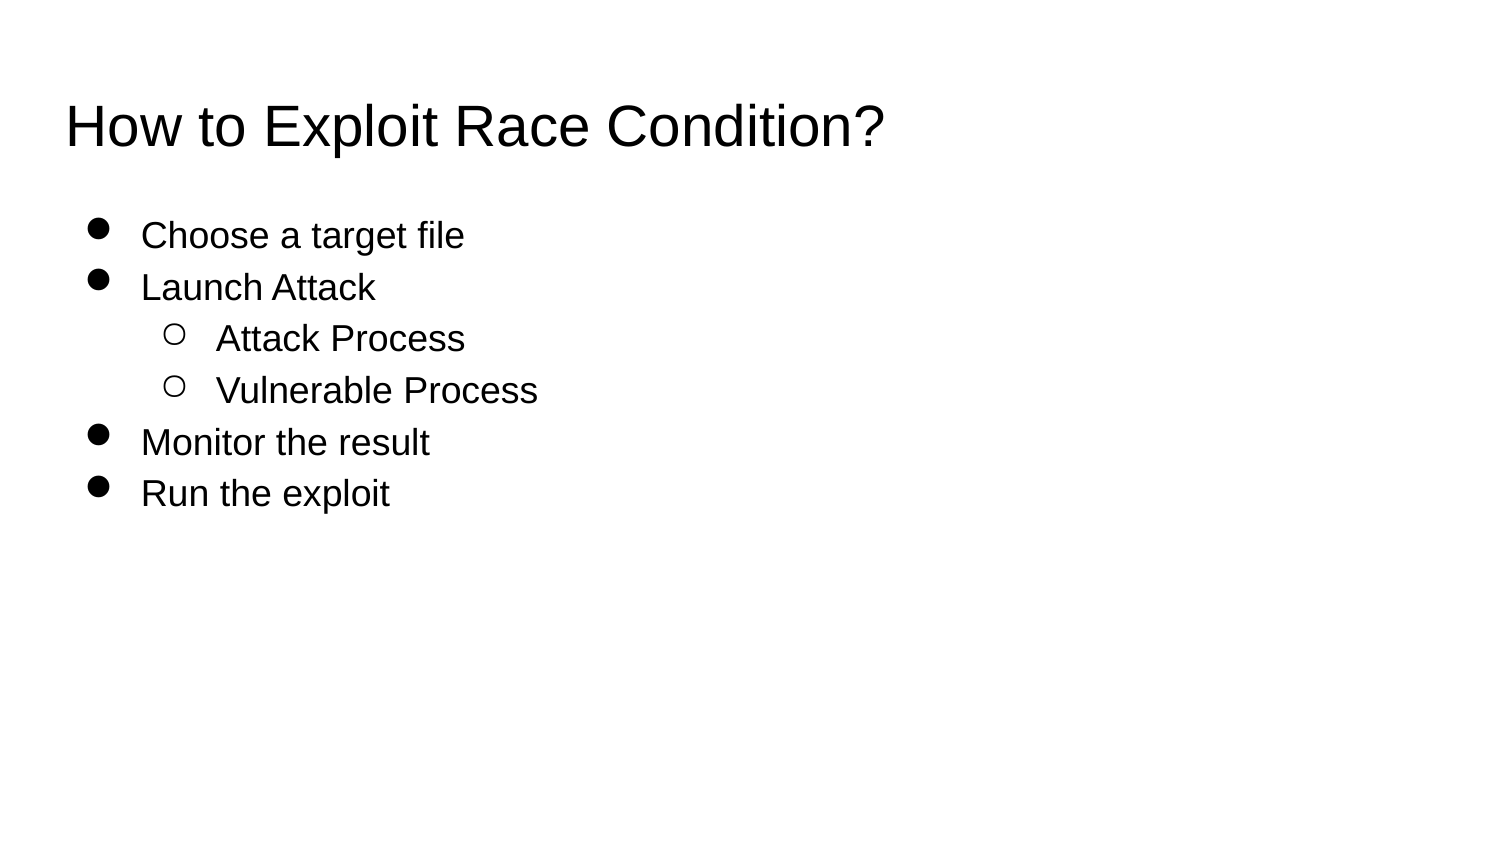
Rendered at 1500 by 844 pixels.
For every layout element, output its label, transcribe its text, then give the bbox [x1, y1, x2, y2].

text_box How to Exploit Race Condition? [51, 72, 1449, 167]
text_box Choose a target file Launch Attack Attack Process Vulnerable Process Monitor the result Run the exploit [51, 188, 947, 506]
